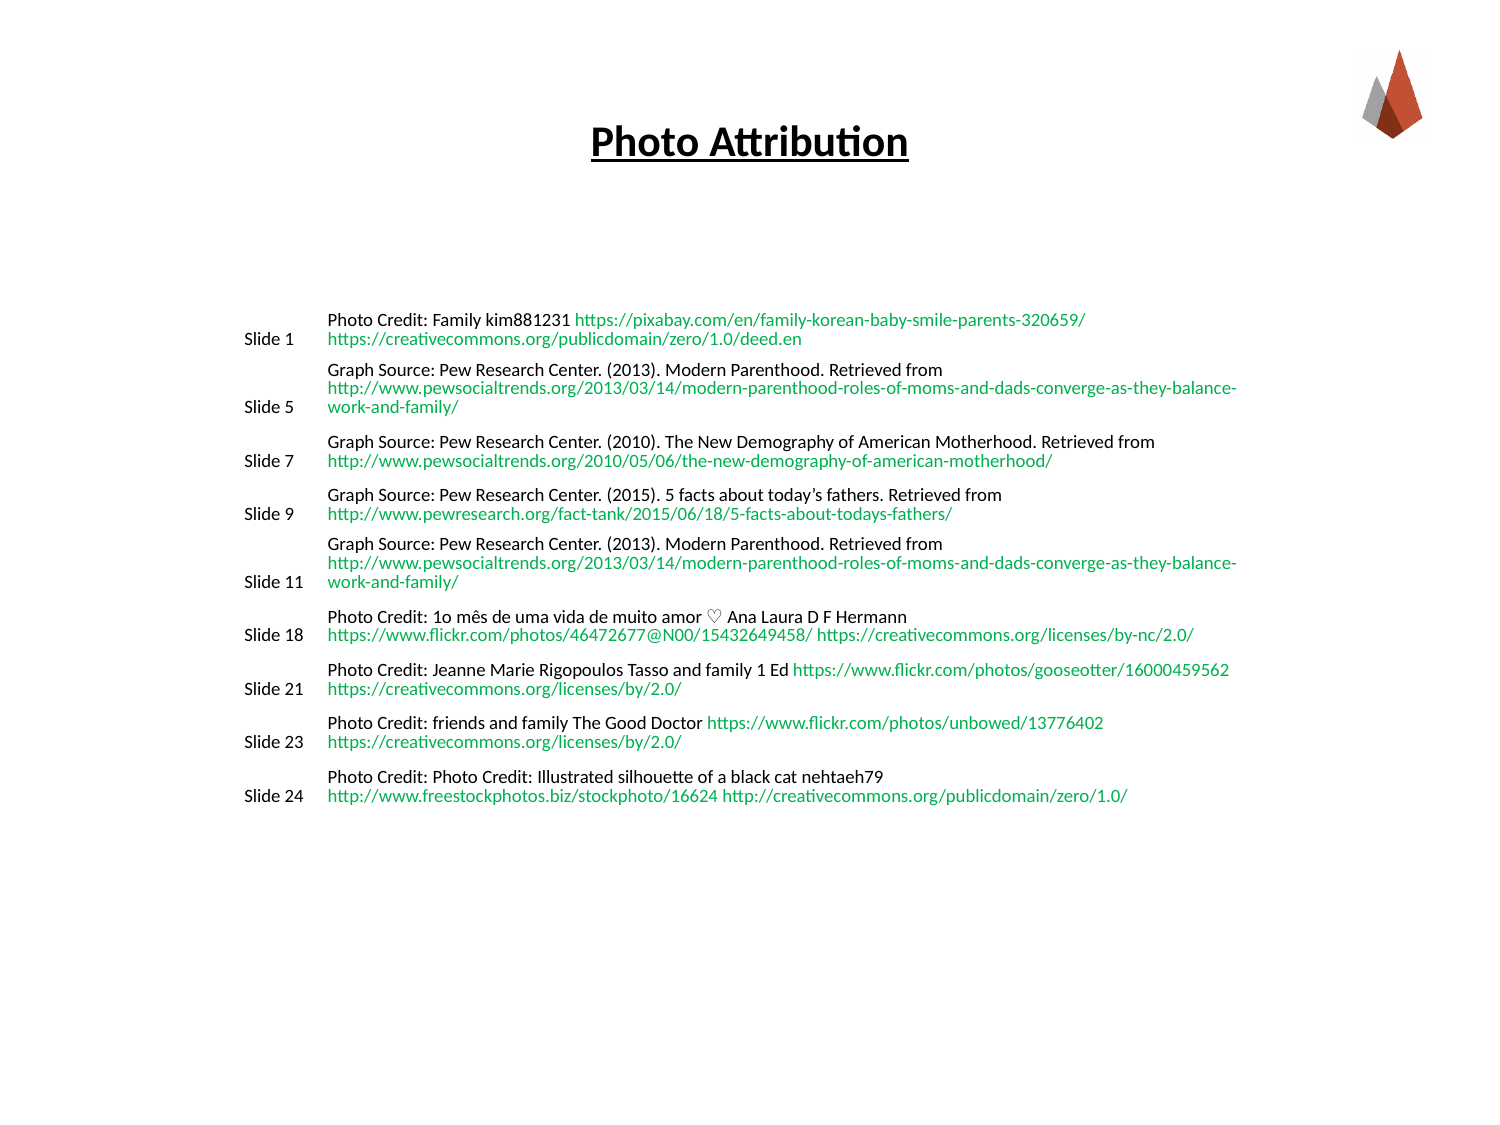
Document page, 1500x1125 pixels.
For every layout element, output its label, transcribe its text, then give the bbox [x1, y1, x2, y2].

table_header Photo Credit: Family kim881231 https://pixabay.com/en/family-korean-baby-smile-parents-320659/ https://creativecommons.org/publicdomain/zero/1.0/deed.en [327, 297, 1256, 350]
table_cell Slide 18 [244, 593, 327, 647]
table_header Slide 1 [244, 297, 327, 350]
table_cell Slide 11 [244, 525, 327, 593]
table_cell Slide 21 [244, 647, 327, 700]
table_cell Slide 9 [244, 472, 327, 525]
table_cell Slide 23 [244, 700, 327, 754]
table_cell Graph Source: Pew Research Center. (2010). The New Demography of American Motherhood. Retrieved from http://www.pewsocialtrends.org/2010/05/06/the-new-demography-of-american-motherhood/ [327, 418, 1256, 472]
title Photo Attribution [75, 45, 1425, 233]
table_cell Photo Credit: friends and family The Good Doctor https://www.flickr.com/photos/unbowed/13776402 https://creativecommons.org/licenses/by/2.0/ [327, 700, 1256, 754]
table_cell Graph Source: Pew Research Center. (2013). Modern Parenthood. Retrieved from http://www.pewsocialtrends.org/2013/03/14/modern-parenthood-roles-of-moms-and-dads-converge-as-they-balance-work-and-family/ [327, 350, 1256, 418]
table_cell Photo Credit: 1o mês de uma vida de muito amor ♡ Ana Laura D F Hermann https://www.flickr.com/photos/46472677@N00/15432649458/ https://creativecommons.org/licenses/by-nc/2.0/ [327, 593, 1256, 647]
table_cell Photo Credit: Photo Credit: Illustrated silhouette of a black cat nehtaeh79 http://www.freestockphotos.biz/stockphoto/16624 http://creativecommons.org/publicdomain/zero/1.0/ [327, 754, 1256, 807]
table_cell Slide 7 [244, 418, 327, 472]
table_cell Graph Source: Pew Research Center. (2013). Modern Parenthood. Retrieved from http://www.pewsocialtrends.org/2013/03/14/modern-parenthood-roles-of-moms-and-dads-converge-as-they-balance-work-and-family/ [327, 525, 1256, 593]
table_cell Slide 5 [244, 350, 327, 418]
table_cell Graph Source: Pew Research Center. (2015). 5 facts about today’s fathers. Retrieved from http://www.pewresearch.org/fact-tank/2015/06/18/5-facts-about-todays-fathers/ [327, 472, 1256, 525]
table_cell Photo Credit: Jeanne Marie Rigopoulos Tasso and family 1 Ed https://www.flickr.com/photos/gooseotter/16000459562 https://creativecommons.org/licenses/by/2.0/ [327, 647, 1256, 700]
table_cell Slide 24 [244, 754, 327, 807]
